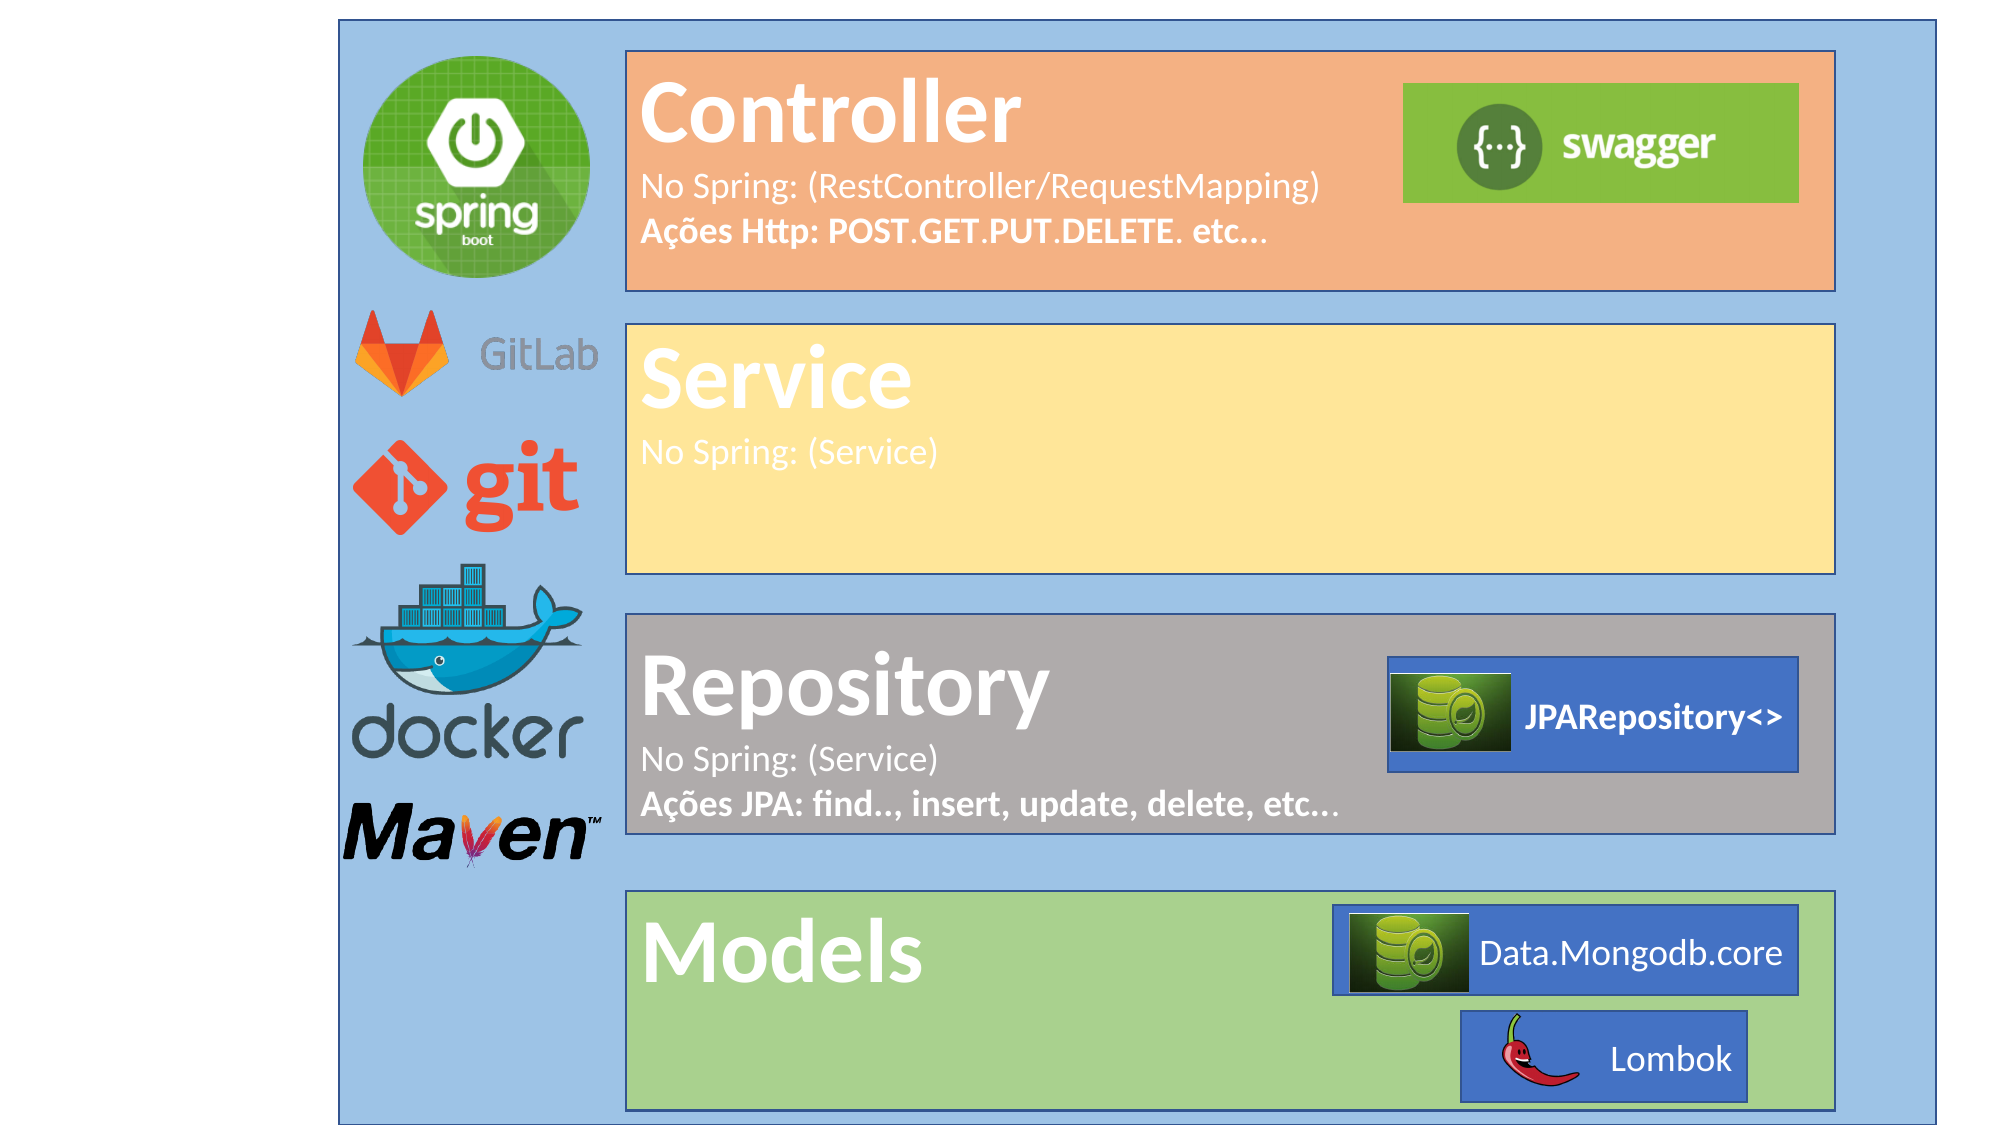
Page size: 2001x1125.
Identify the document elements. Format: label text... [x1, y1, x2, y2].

picture [352, 440, 579, 535]
text_box Controller No Spring: (RestController/RequestMapping) Ações Http: POST.GET.PUT.DELETE. etc... [625, 50, 1836, 292]
picture [1390, 673, 1511, 752]
picture [337, 552, 603, 773]
text_box Service No Spring: (Service) [625, 323, 1836, 575]
picture [355, 310, 598, 397]
picture [337, 800, 603, 868]
text_box JPARepository<> [1387, 656, 1799, 773]
text_box [338, 19, 1937, 1125]
text_box Data.Mongodb.core [1332, 904, 1799, 996]
picture [1500, 1005, 1584, 1097]
text_box Lombok [1460, 1010, 1748, 1103]
picture [1349, 913, 1469, 993]
picture [1403, 83, 1799, 203]
text_box Repository No Spring: (Service) Ações JPA: find.., insert, update, delete, etc... [625, 613, 1836, 835]
text_box Models [625, 890, 1836, 1112]
picture [363, 56, 590, 278]
